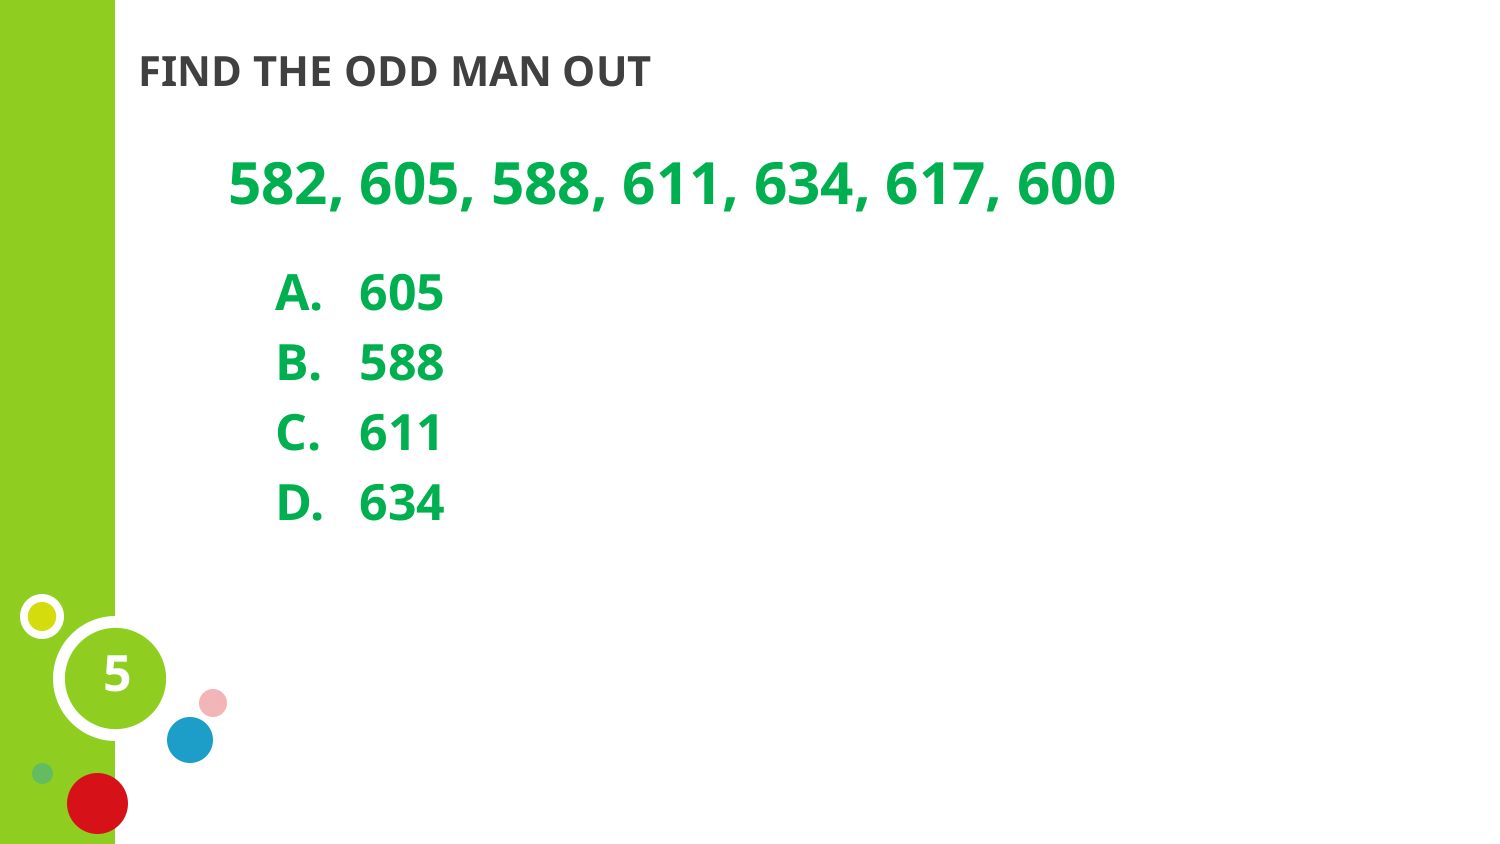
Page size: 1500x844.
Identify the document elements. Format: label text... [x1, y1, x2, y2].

list FIND THE ODD MAN OUT [123, 32, 1258, 108]
list 582, 605, 588, 611, 634, 617, 600 605 588 611 634 [88, 138, 1223, 630]
text_box 5 [88, 634, 183, 710]
picture [0, 0, 1500, 844]
